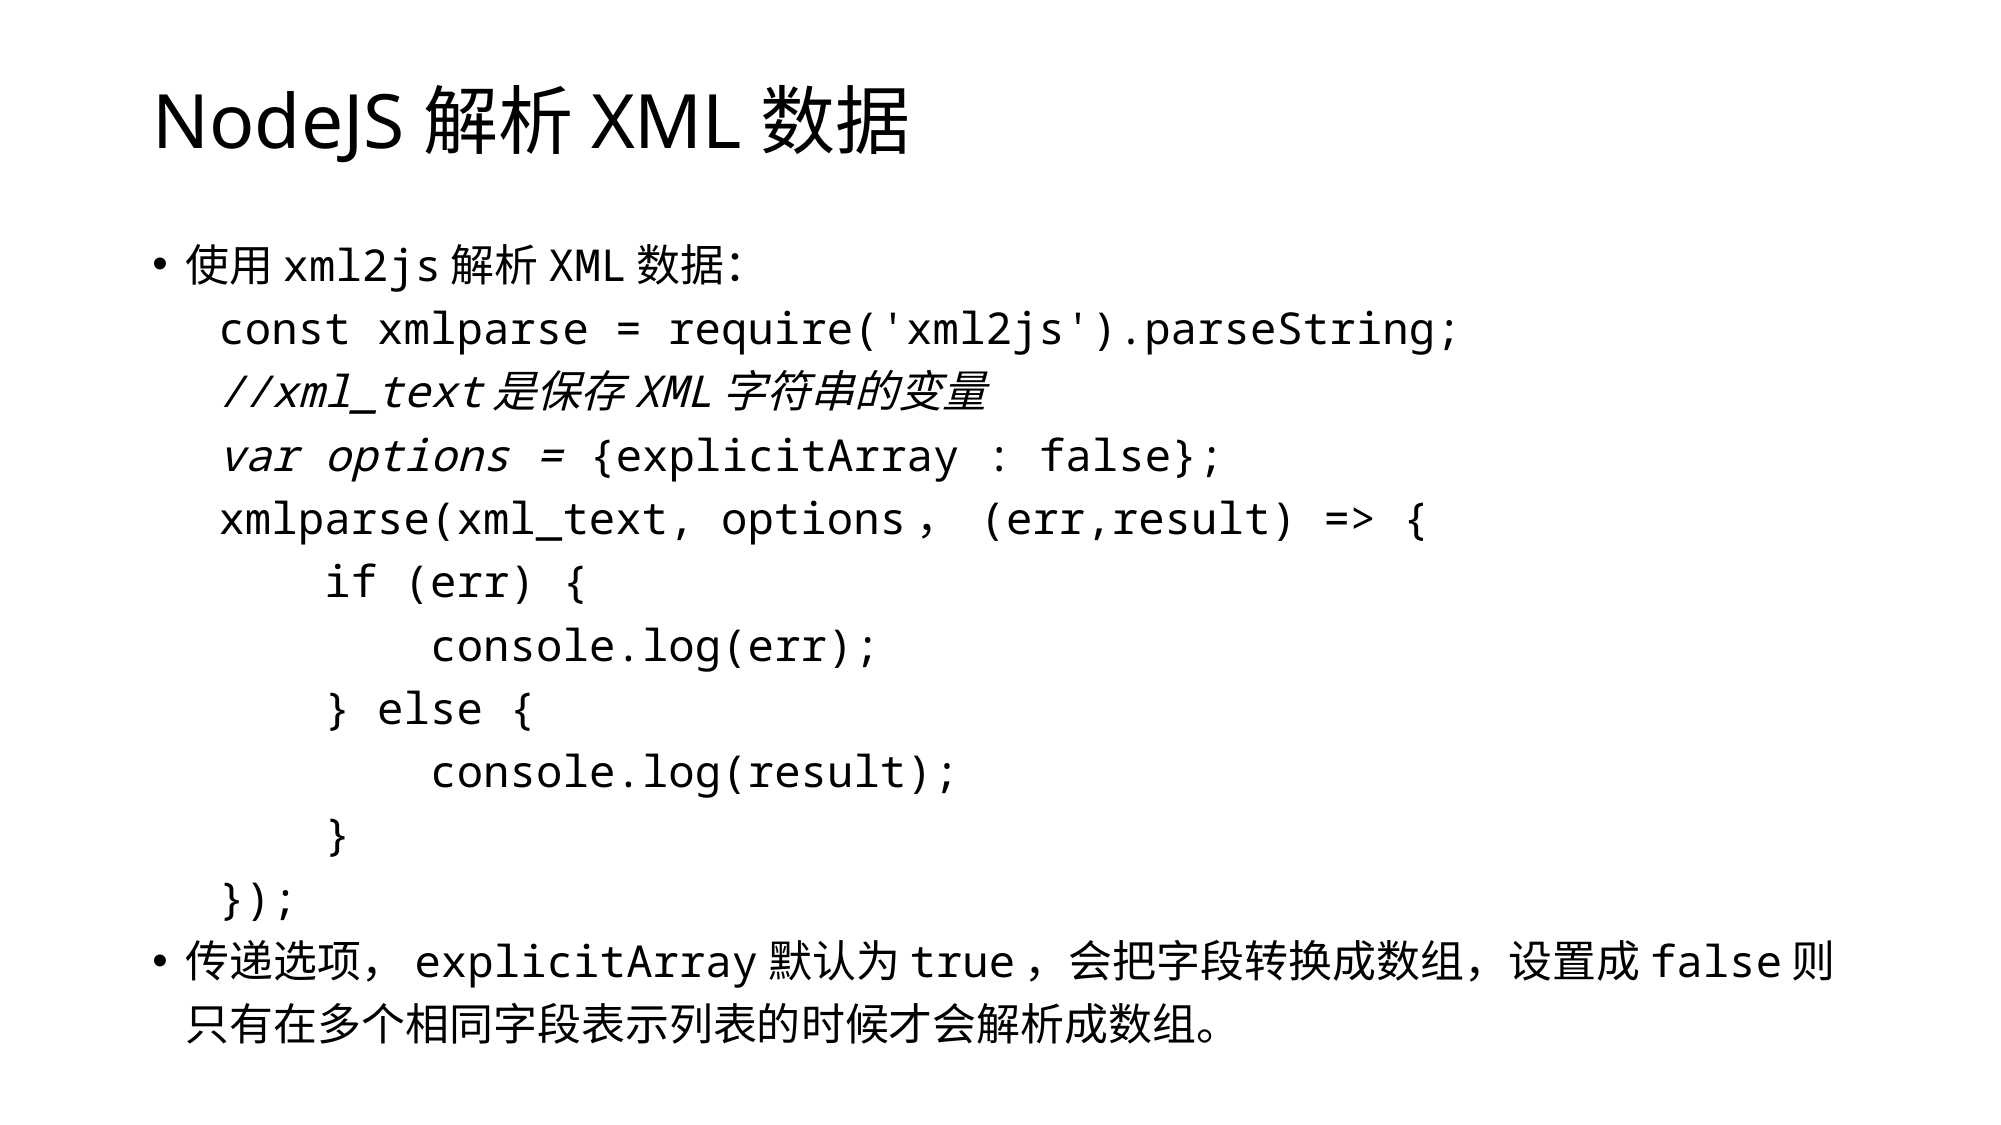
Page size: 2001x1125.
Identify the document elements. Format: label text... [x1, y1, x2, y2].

title NodeJS解析XML数据 [137, 59, 1863, 190]
list 使用xml2js解析XML数据： const xmlparse = require('xml2js').parseString; //xml_text是保存XML字符串的变量 var options = {explicitArray : false}; xmlparse(xml_text, options， (err,result) => { if (err) { console.log(err); } else { console.log(result); } }); 传递选项，explicitArray默认为true，会把字段转换成数组，设置成false则只有在多个相同字段表示列表的时候才会解析成数组。 [137, 219, 1863, 1064]
